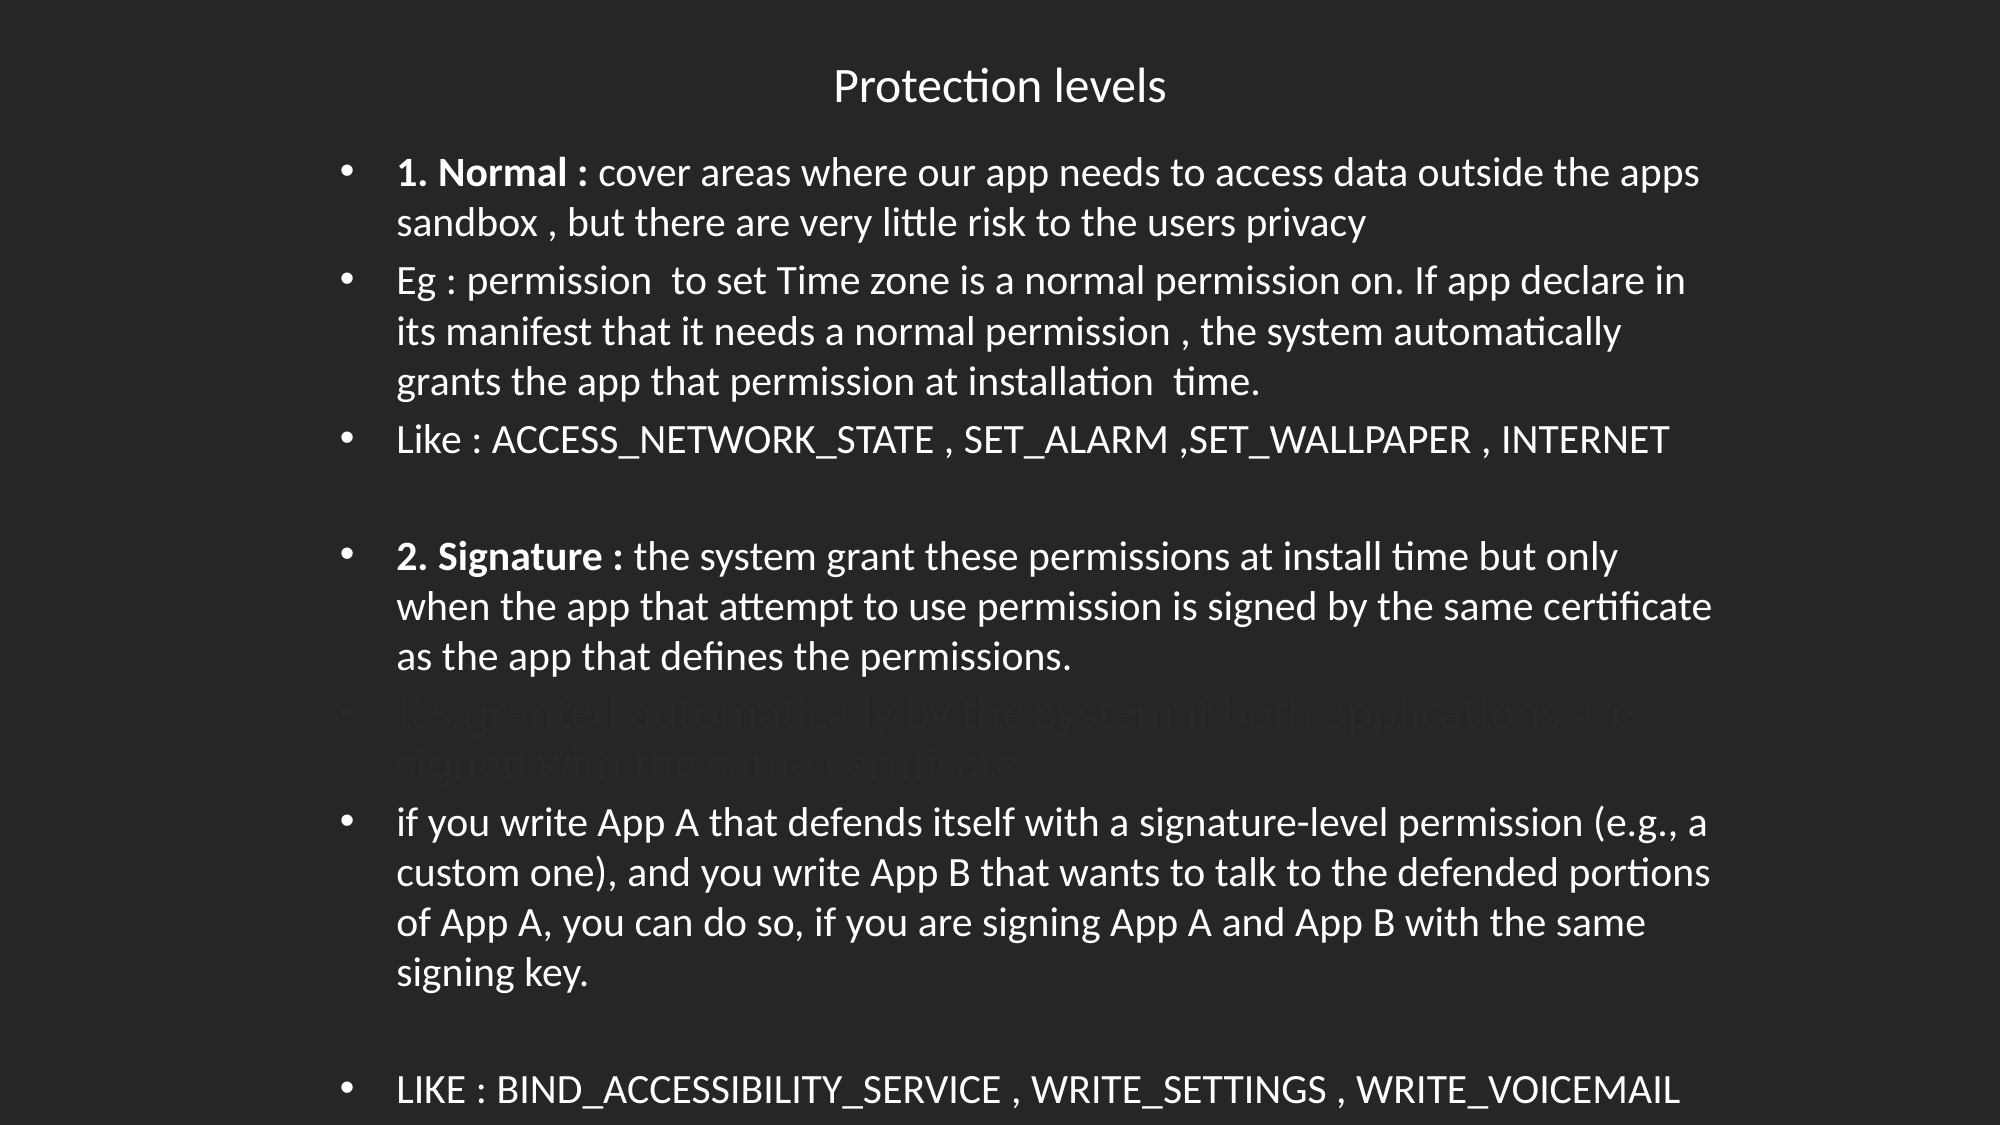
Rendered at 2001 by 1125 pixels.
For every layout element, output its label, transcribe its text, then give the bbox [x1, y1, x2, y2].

list 1. Normal : cover areas where our app needs to access data outside the apps sandbox , but there are very little risk to the users privacy Eg : permission to set Time zone is a normal permission on. If app declare in its manifest that it needs a normal permission , the system automatically grants the app that permission at installation time. Like : ACCESS_NETWORK_STATE , SET_ALARM ,SET_WALLPAPER , INTERNET 2. Signature : the system grant these permissions at install time but only when the app that attempt to use permission is signed by the same certificate as the app that defines the permissions. It’s granted automatically by the system if both applications are signed with the same certificate if you write App A that defends itself with a signature-level permission (e.g., a custom one), and you write App B that wants to talk to the defended portions of App A, you can do so, if you are signing App A and App B with the same signing key. LIKE : BIND_ACCESSIBILITY_SERVICE , WRITE_SETTINGS , WRITE_VOICEMAIL [324, 137, 1738, 1125]
title Protection levels [324, 45, 1675, 121]
